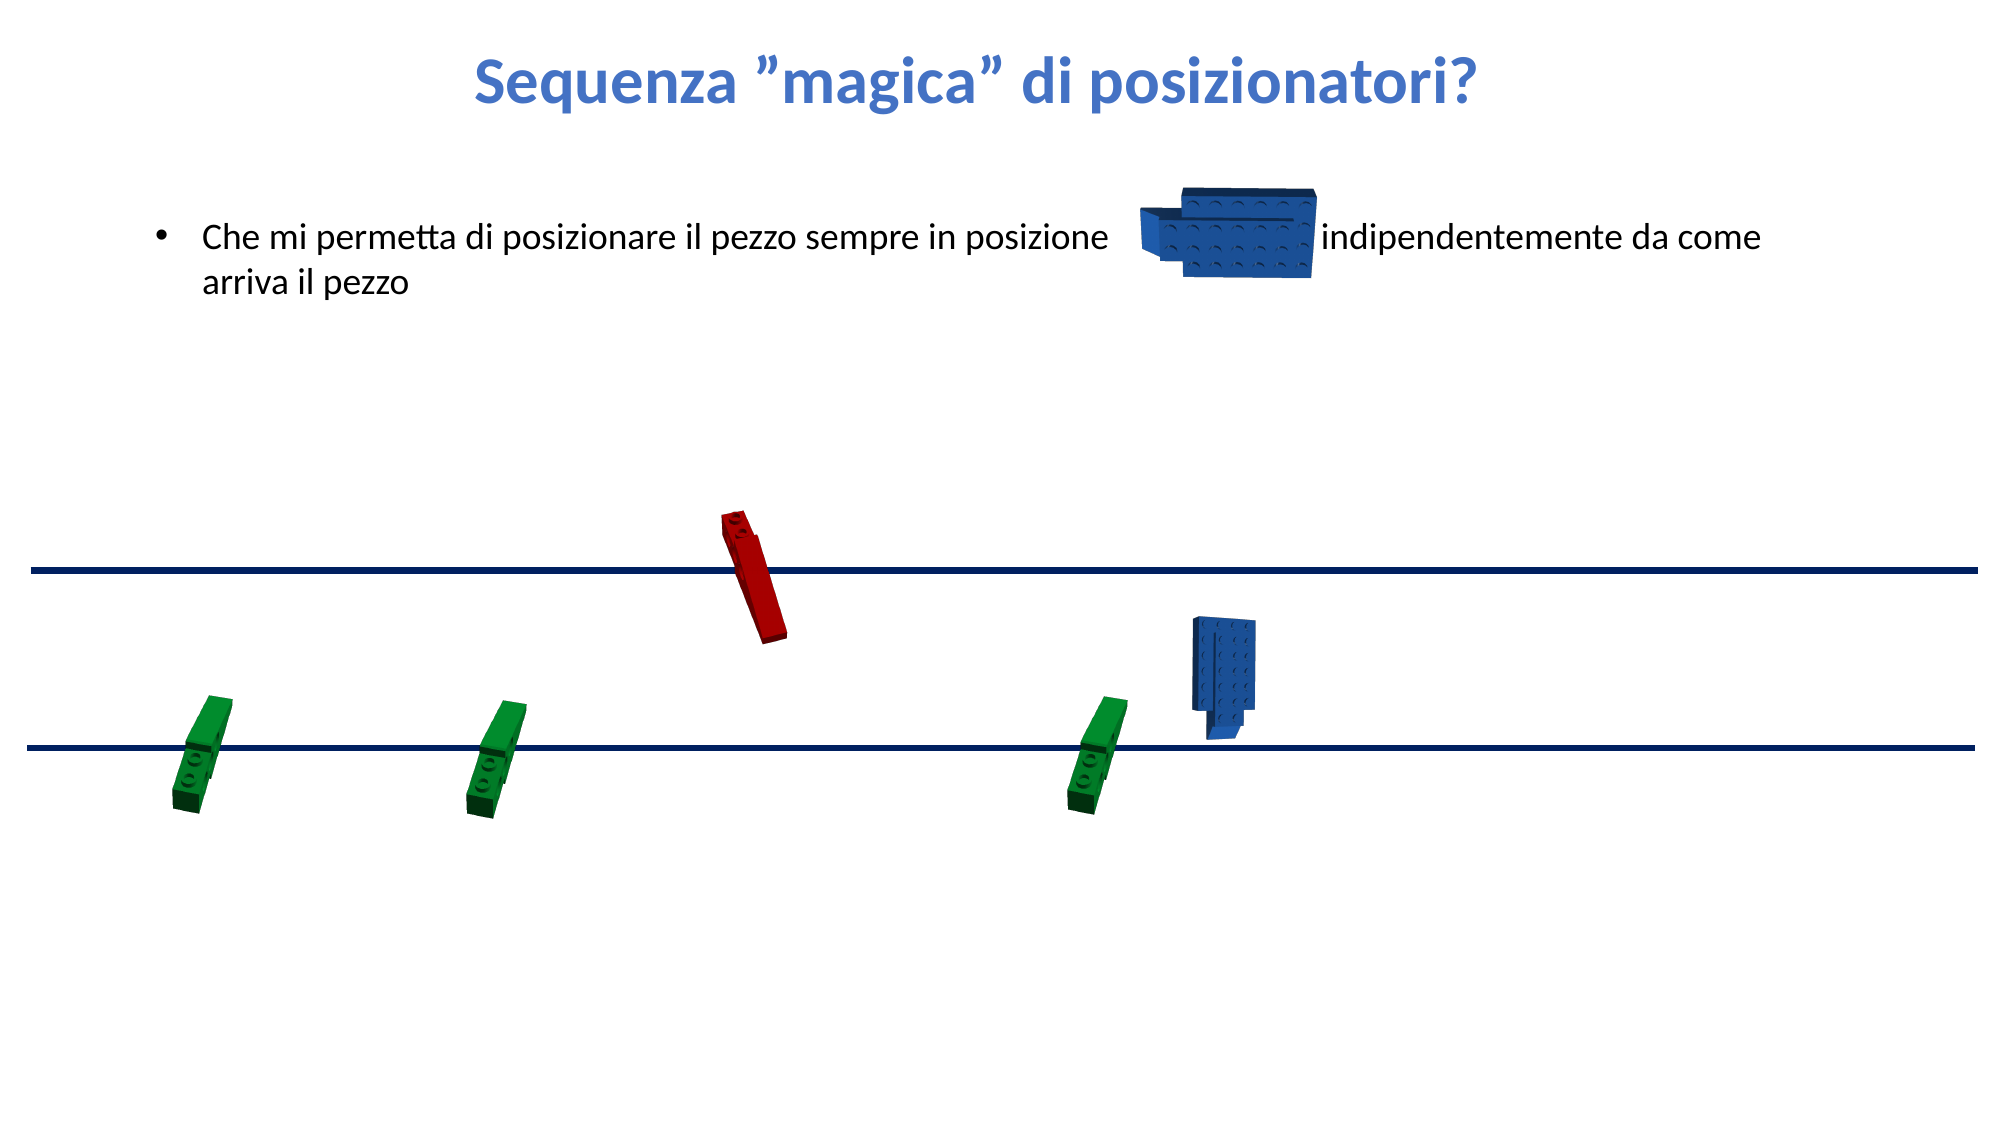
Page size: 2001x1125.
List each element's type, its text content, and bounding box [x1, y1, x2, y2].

picture [6, 475, 898, 876]
text_box Che mi permetta di posizionare il pezzo sempre in posizione indipendentemente da come arriva il pezzo [1354, 204, 1830, 310]
text_box Che mi permetta di posizionare il pezzo sempre in posizione indipendentemente da come arriva il pezzo [140, 204, 1101, 310]
picture [901, 591, 1315, 872]
text_box Sequenza ”magica” di posizionatori? [459, 29, 1511, 125]
picture [1101, 156, 1354, 320]
